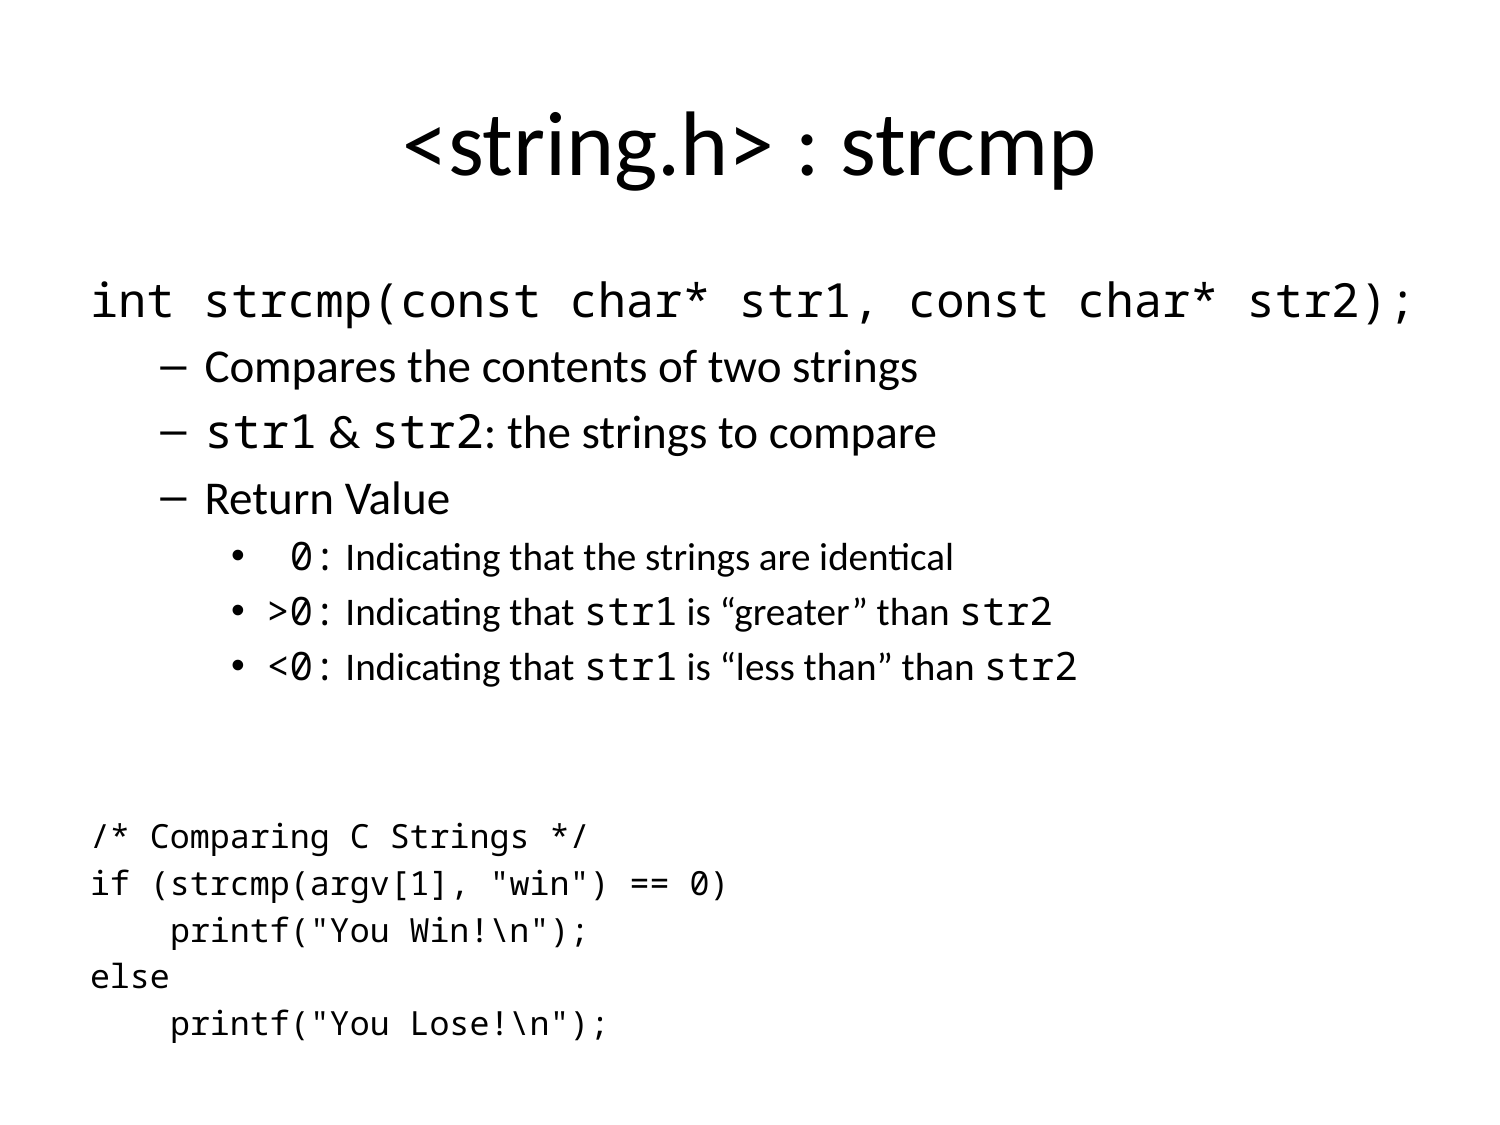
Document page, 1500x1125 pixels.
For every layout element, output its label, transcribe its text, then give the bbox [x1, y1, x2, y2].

text_box /* Comparing C Strings */ if (strcmp(argv[1], "win") == 0) printf("You Win!\n"); else printf("You Lose!\n"); [74, 808, 1425, 1054]
title <string.h> : strcmp [75, 45, 1425, 233]
list int strcmp(const char* str1, const char* str2); Compares the contents of two strings str1 & str2: the strings to compare Return Value 0: Indicating that the strings are identical >0: Indicating that str1 is “greater” than str2 <0: Indicating that str1 is “less than” than str2 [75, 262, 1459, 733]
